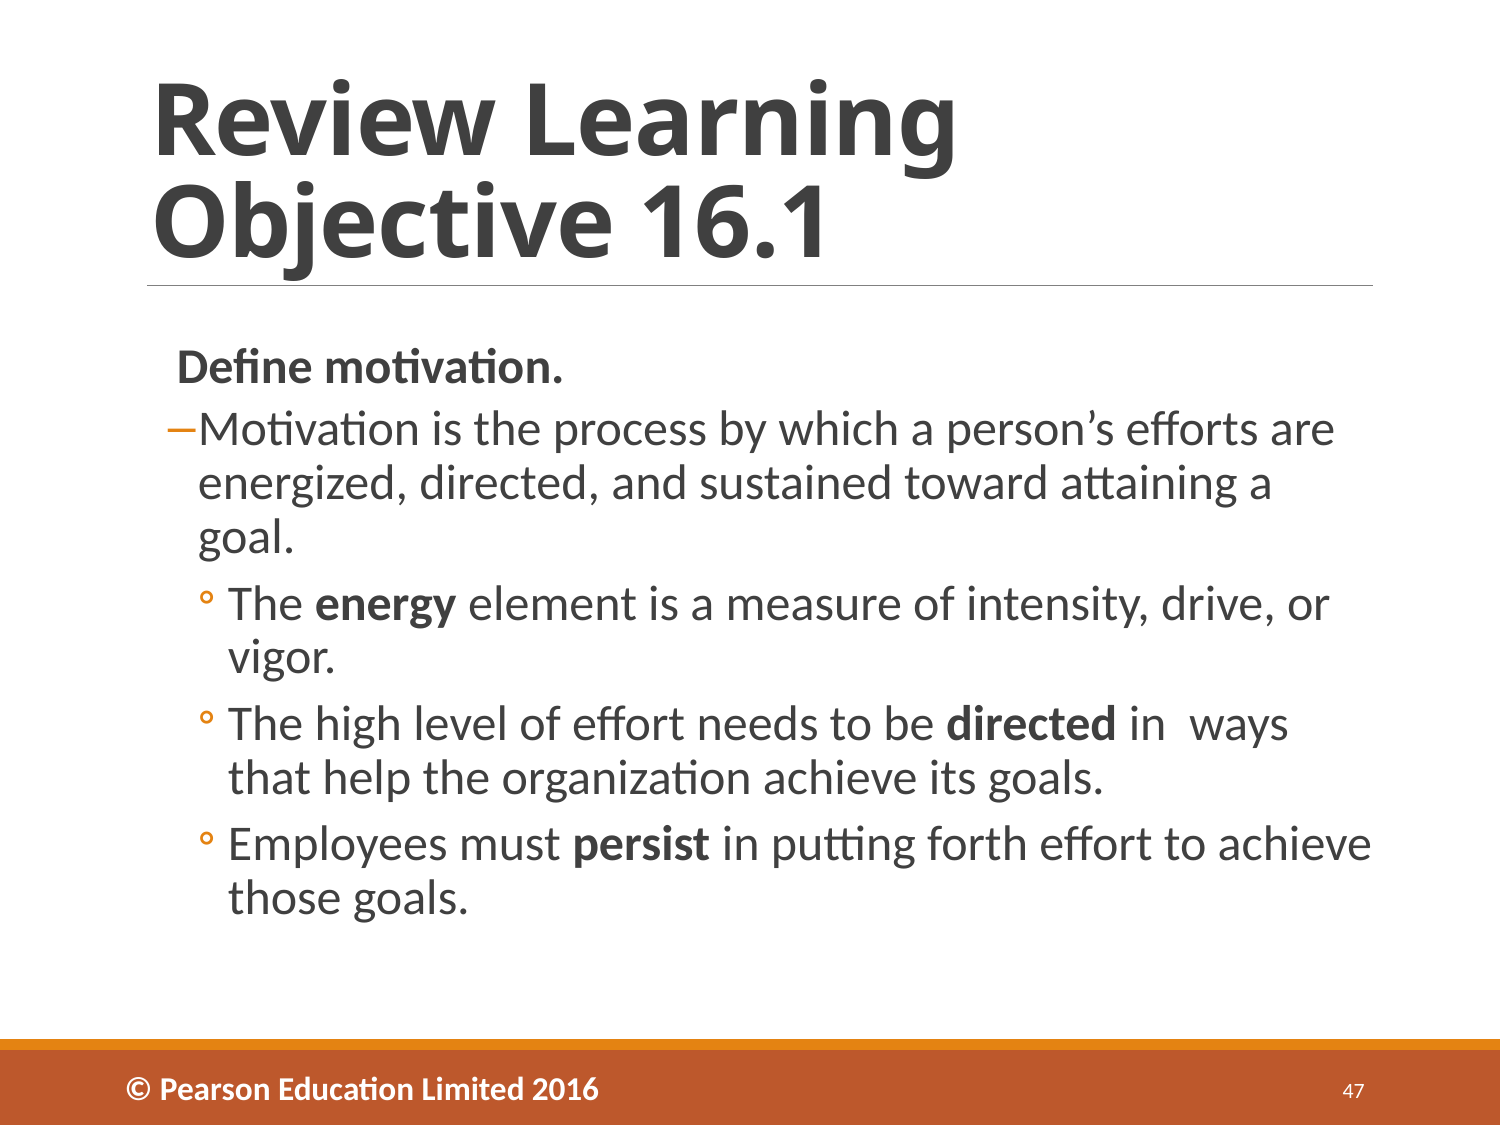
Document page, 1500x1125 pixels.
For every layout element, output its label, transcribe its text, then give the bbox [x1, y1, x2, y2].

title Review Learning Objective 16.1 [135, 47, 1373, 285]
text_box © Pearson Education Limited 2016 [109, 1059, 701, 1115]
slide_number 47 [1218, 1059, 1380, 1120]
list Define motivation. Motivation is the process by which a person’s efforts are energized, directed, and sustained toward attaining a goal. The energy element is a measure of intensity, drive, or vigor. The high level of effort needs to be directed in ways that help the organization achieve its goals. Employees must persist in putting forth effort to achieve those goals. [135, 302, 1373, 963]
